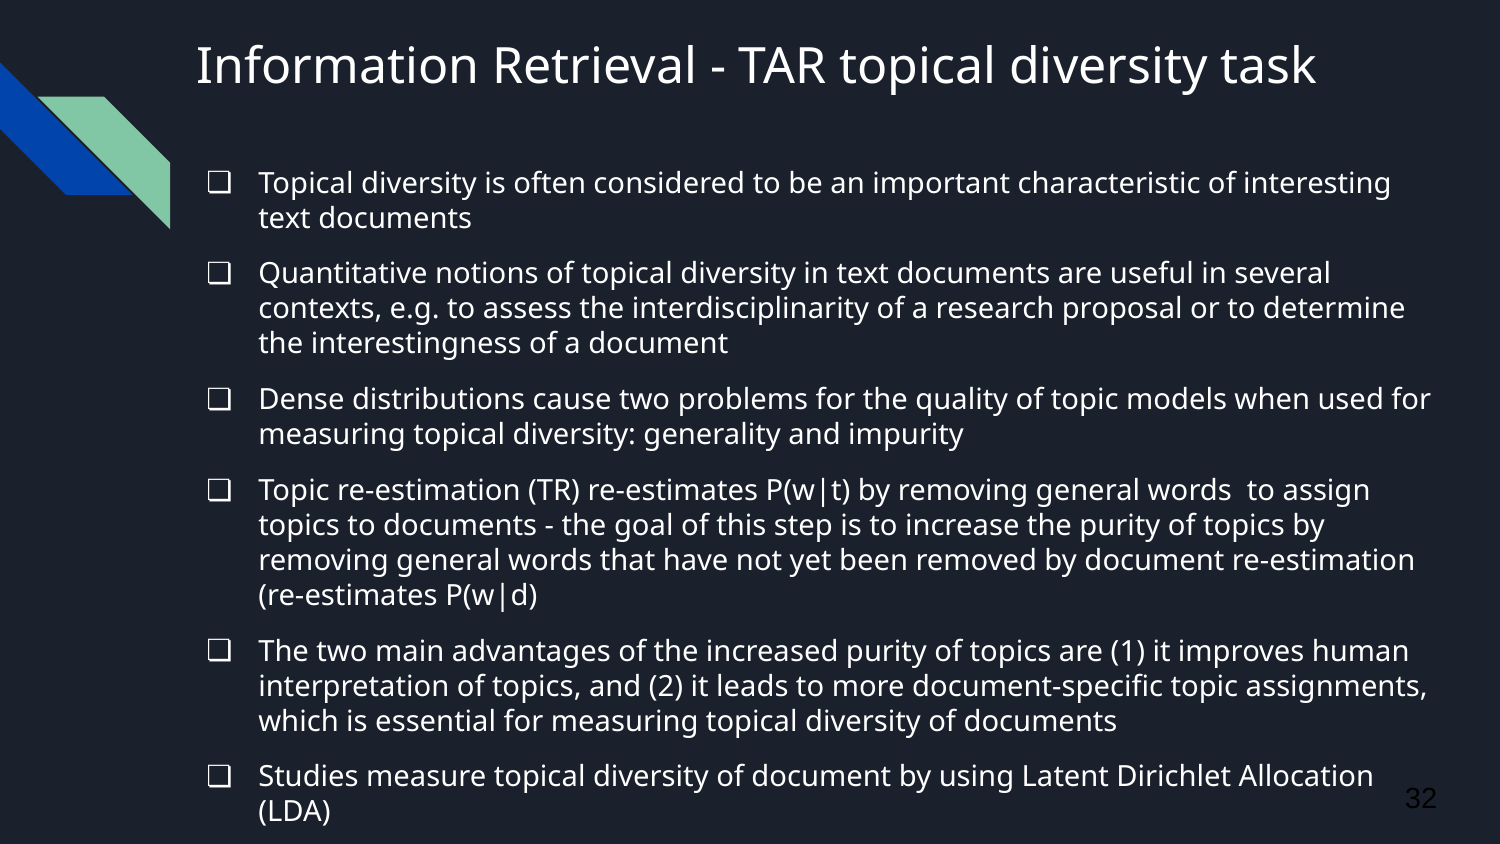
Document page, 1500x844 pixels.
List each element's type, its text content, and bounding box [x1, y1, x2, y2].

slide_number 32 [1389, 764, 1480, 830]
title Information Retrieval - TAR topical diversity task [181, 18, 1500, 169]
list Topical diversity is often considered to be an important characteristic of interesting text documents Quantitative notions of topical diversity in text documents are useful in several contexts, e.g. to assess the interdisciplinarity of a research proposal or to determine the interestingness of a document Dense distributions cause two problems for the quality of topic models when used for measuring topical diversity: generality and impurity Topic re-estimation (TR) re-estimates P(w|t) by removing general words to assign topics to documents - the goal of this step is to increase the purity of topics by removing general words that have not yet been removed by document re-estimation (re-estimates P(w|d) The two main advantages of the increased purity of topics are (1) it improves human interpretation of topics, and (2) it leads to more document-specific topic assignments, which is essential for measuring topical diversity of documents Studies measure topical diversity of document by using Latent Dirichlet Allocation (LDA) [168, 148, 1451, 830]
